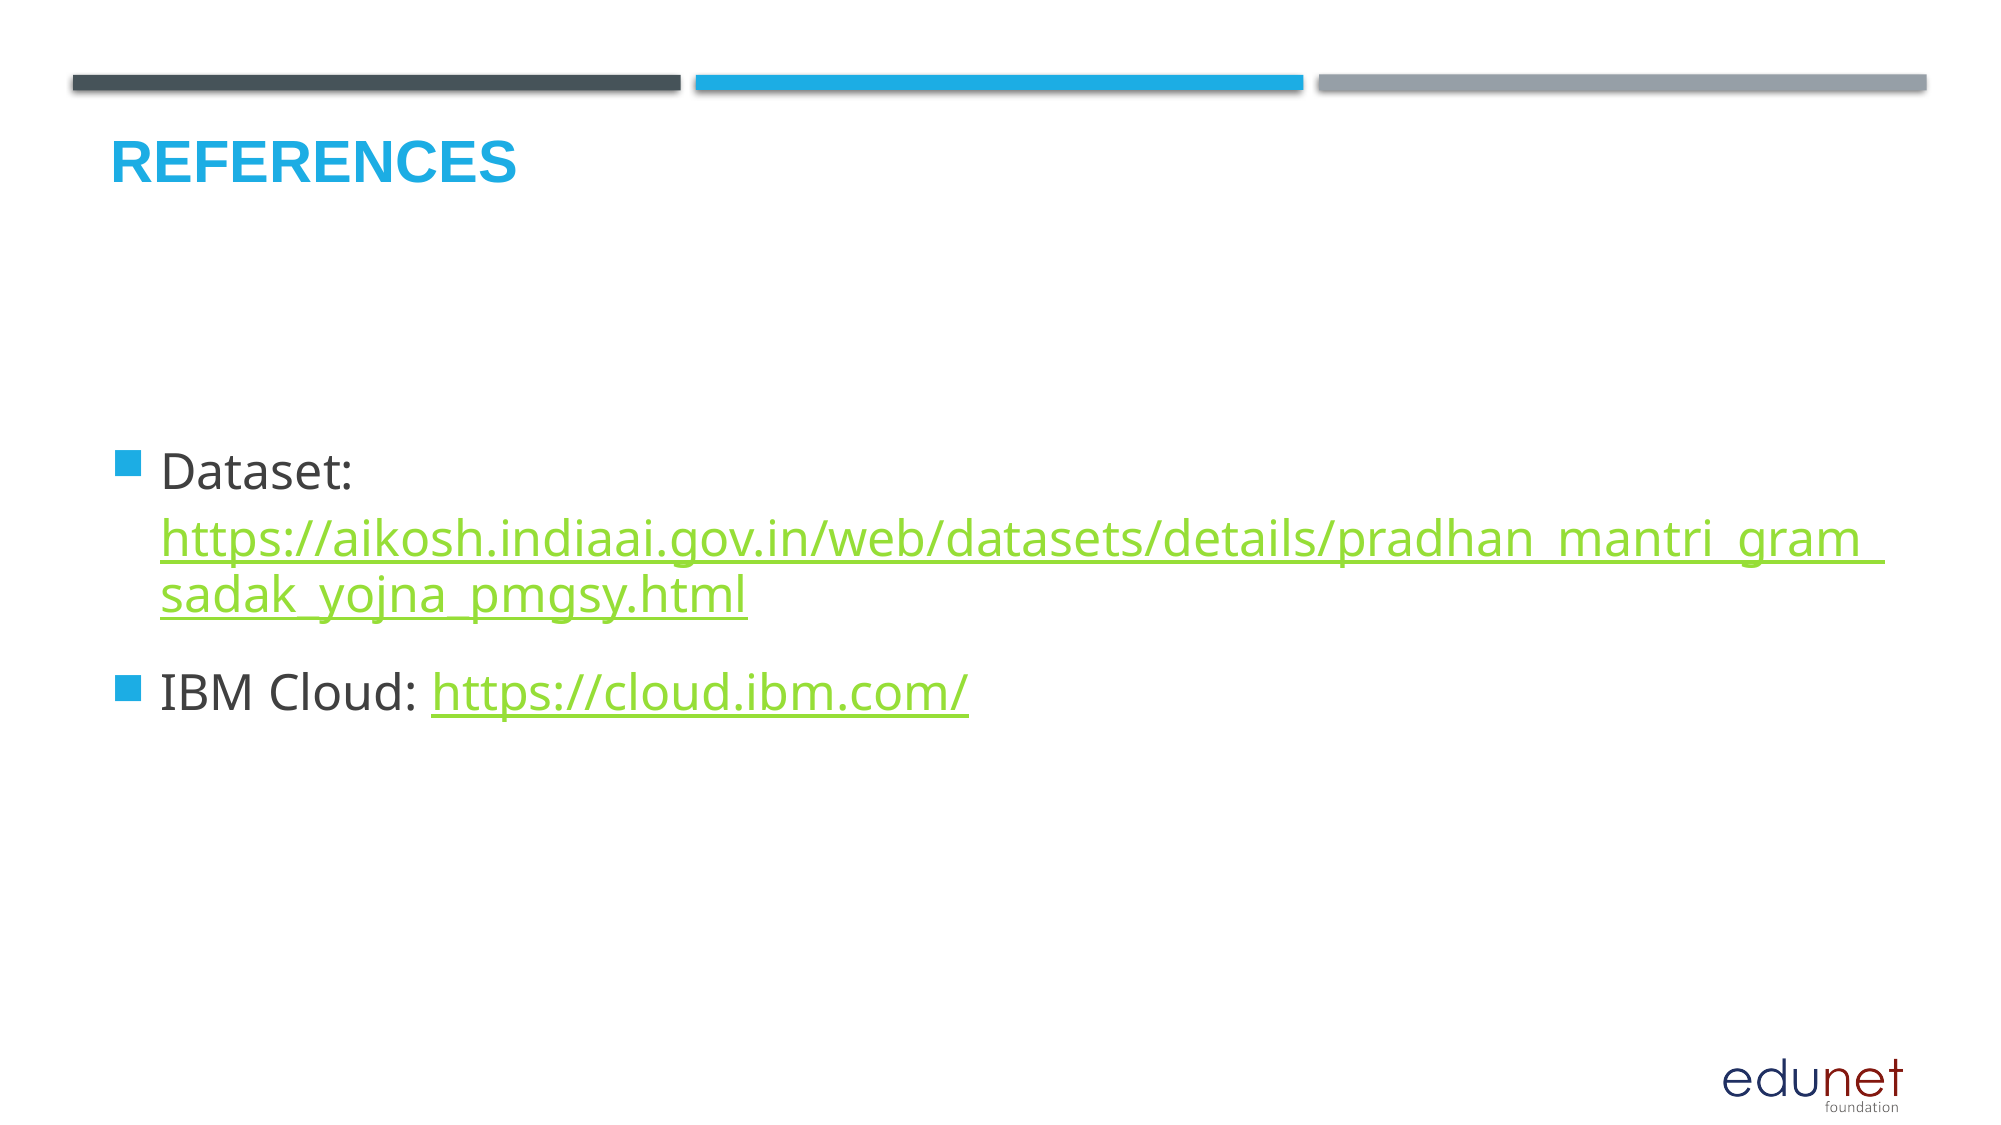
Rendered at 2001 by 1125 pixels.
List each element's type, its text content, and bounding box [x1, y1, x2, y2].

picture [1719, 1056, 1905, 1116]
list Dataset: https://aikosh.indiaai.gov.in/web/datasets/details/pradhan_mantri_gram_sadak_yojna_pmgsy.html IBM Cloud: https://cloud.ibm.com/ [95, 213, 1905, 981]
title References [95, 115, 1905, 203]
